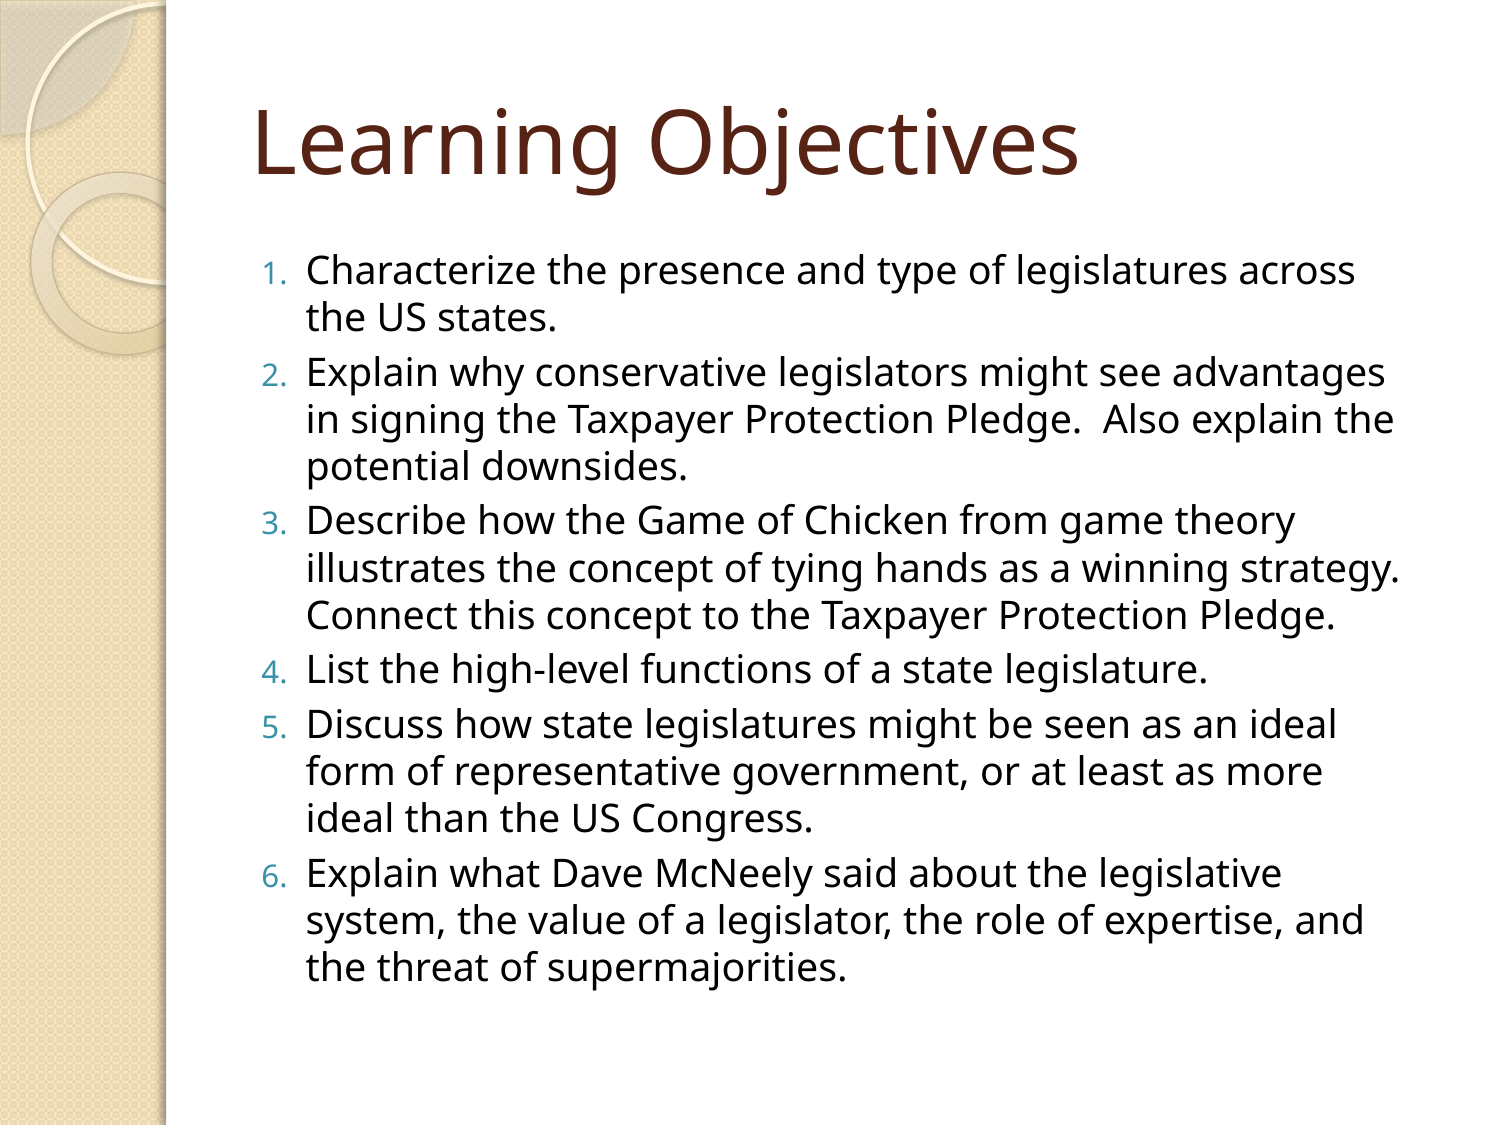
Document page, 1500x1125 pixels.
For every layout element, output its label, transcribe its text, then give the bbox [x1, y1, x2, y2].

title Learning Objectives [235, 45, 1466, 233]
list Characterize the presence and type of legislatures across the US states. Explain why conservative legislators might see advantages in signing the Taxpayer Protection Pledge. Also explain the potential downsides. Describe how the Game of Chicken from game theory illustrates the concept of tying hands as a winning strategy. Connect this concept to the Taxpayer Protection Pledge. List the high-level functions of a state legislature. Discuss how state legislatures might be seen as an ideal form of representative government, or at least as more ideal than the US Congress. Explain what Dave McNeely said about the legislative system, the value of a legislator, the role of expertise, and the threat of supermajorities. [235, 237, 1426, 1025]
